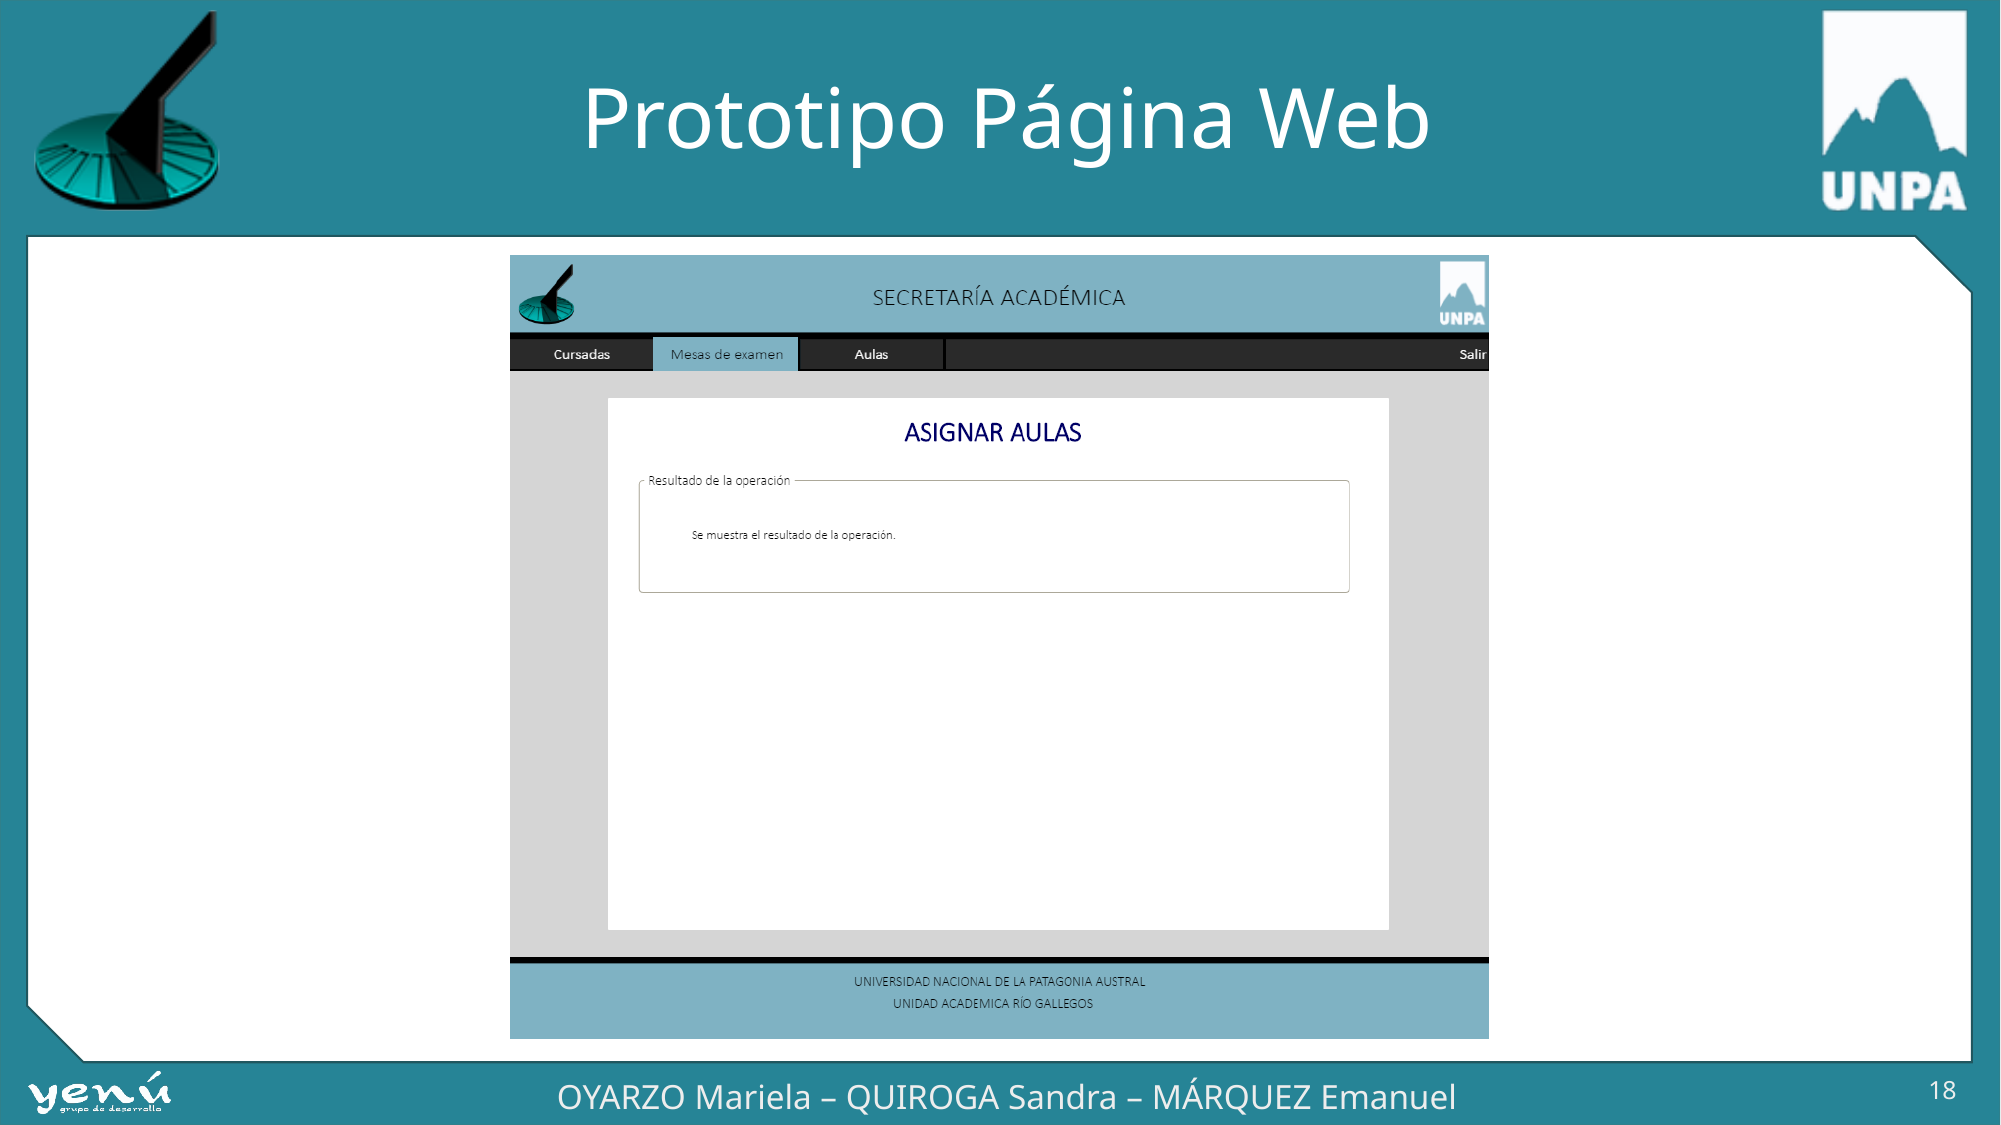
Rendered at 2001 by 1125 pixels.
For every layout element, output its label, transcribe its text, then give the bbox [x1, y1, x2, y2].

slide_number 18 [1689, 1062, 1972, 1121]
footer OYARZO Mariela – QUIROGA Sandra – MÁRQUEZ Emanuel [501, 1066, 1514, 1125]
title Prototipo Página Web [401, 12, 1614, 230]
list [510, 255, 1489, 1039]
picture [1820, 0, 1972, 224]
picture [27, 5, 236, 215]
picture [27, 1053, 172, 1125]
